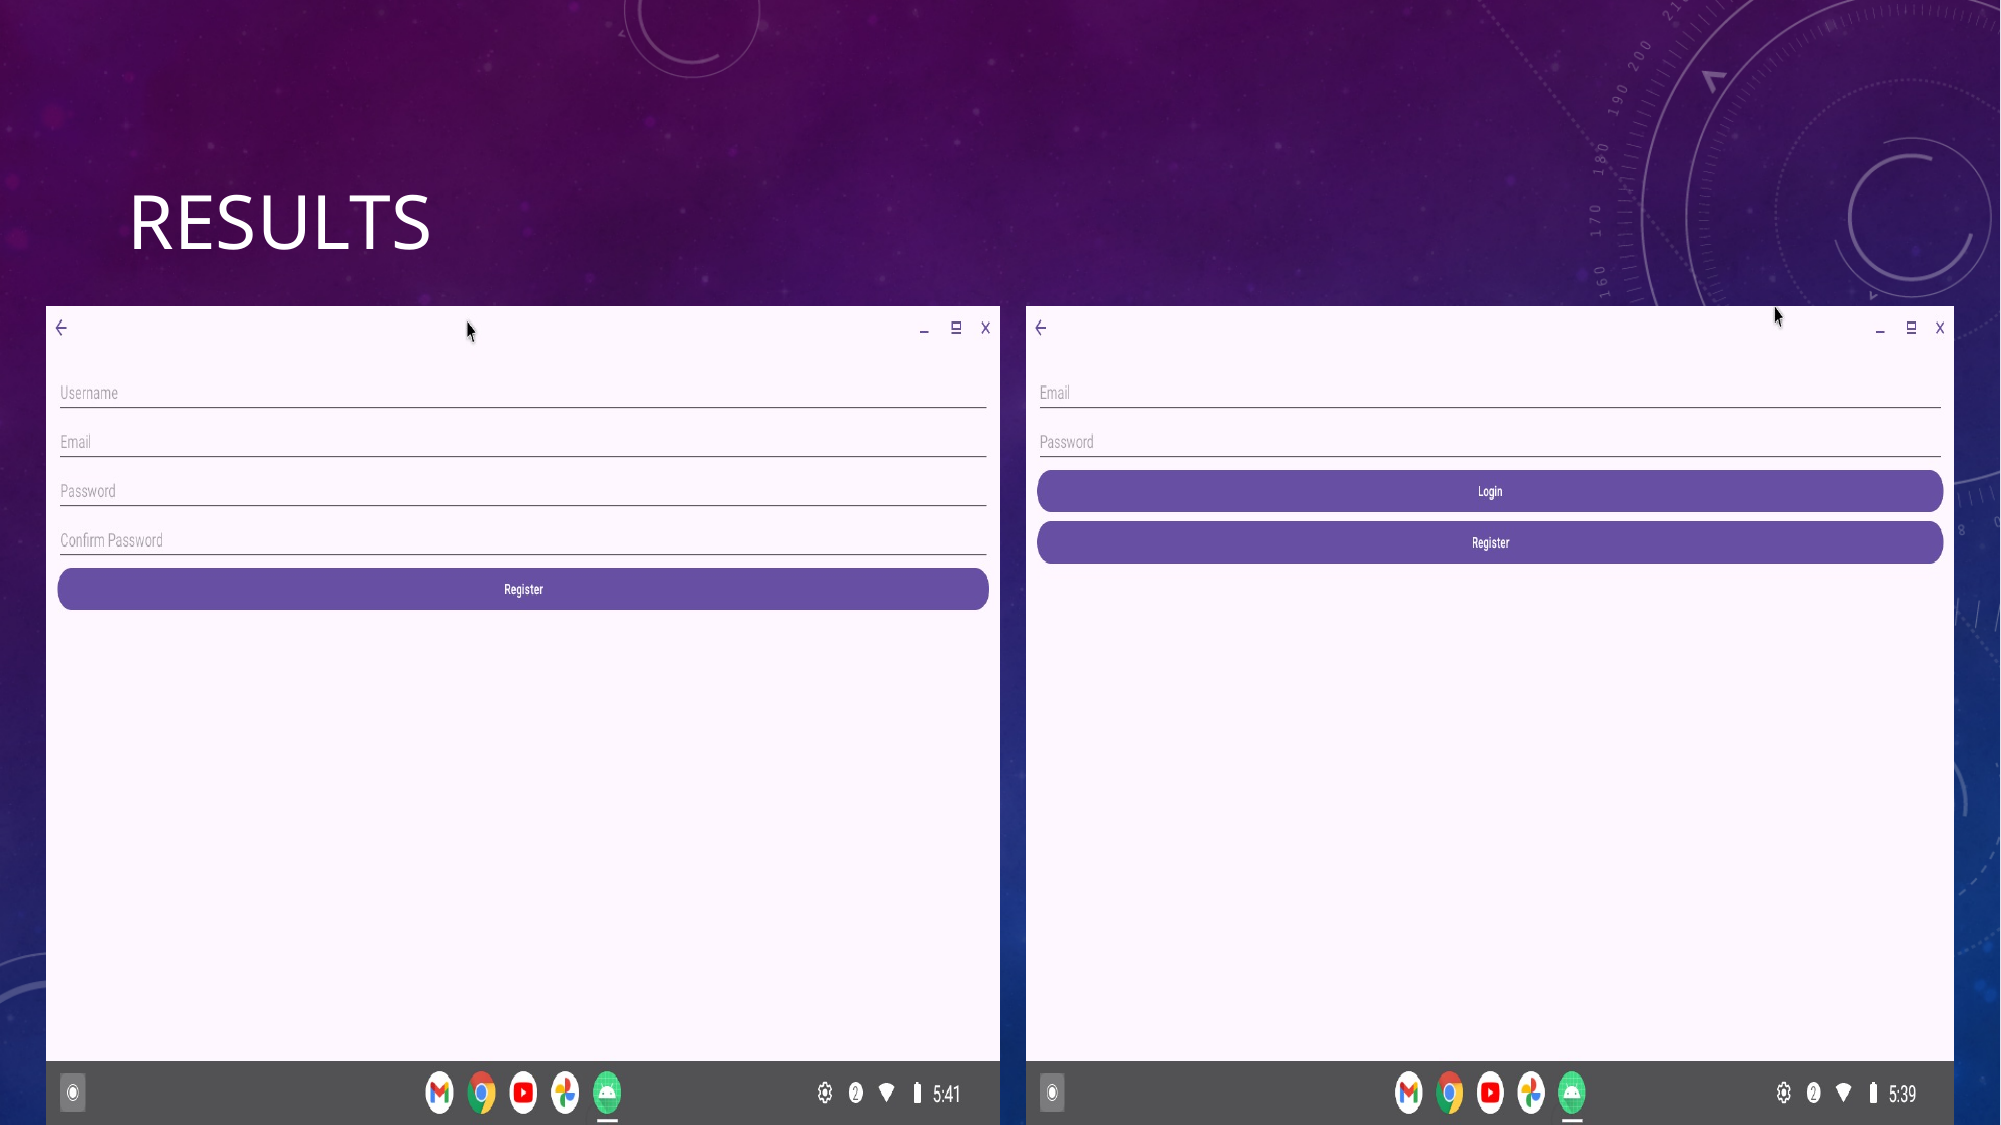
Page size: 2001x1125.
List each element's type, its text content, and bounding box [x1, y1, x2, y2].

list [46, 305, 1001, 1125]
picture [0, 0, 2001, 1125]
title RESULTS [112, 99, 1775, 339]
